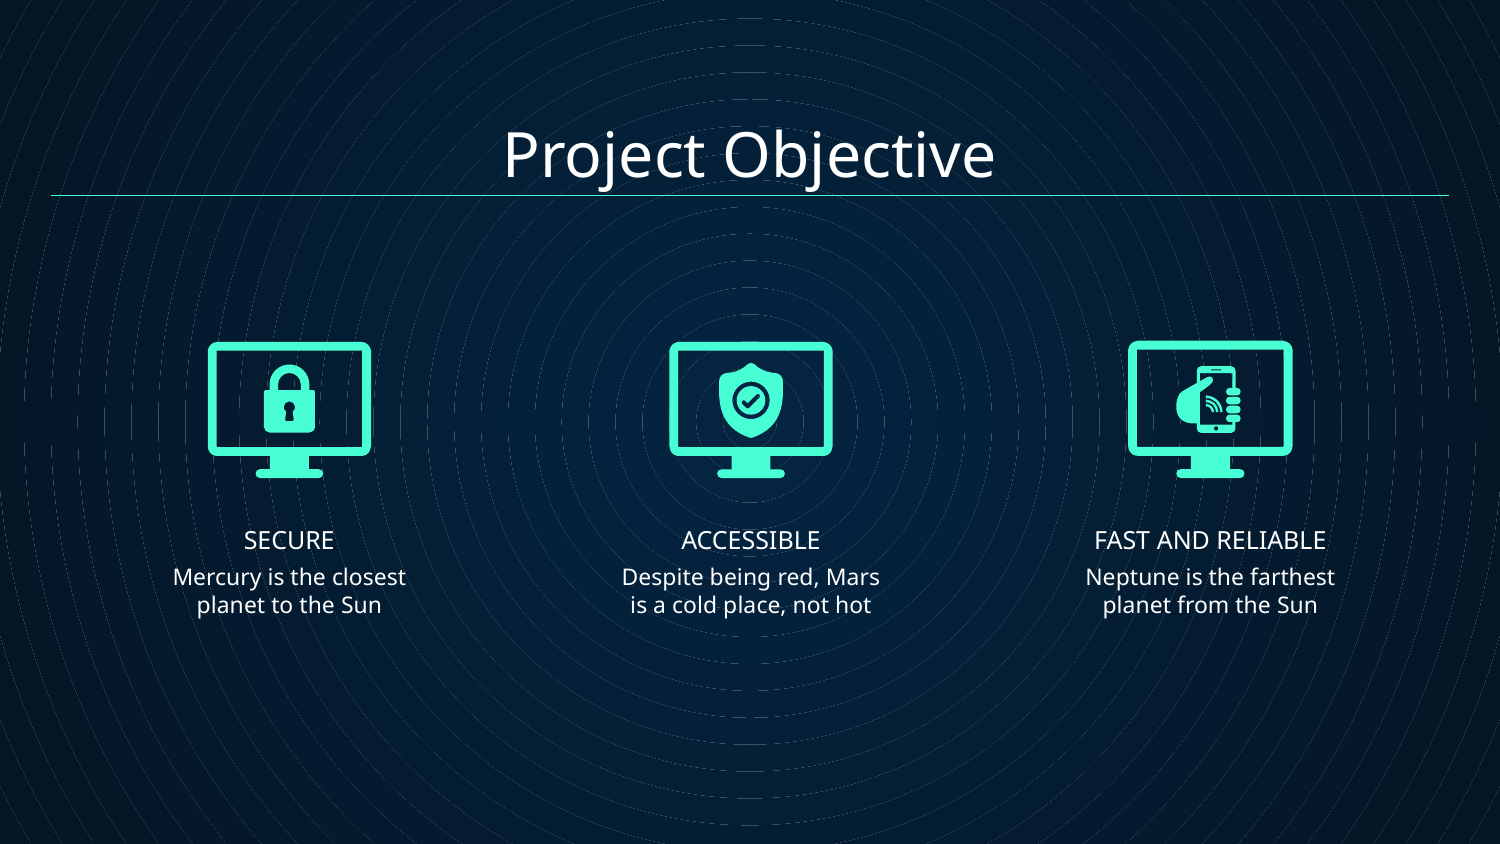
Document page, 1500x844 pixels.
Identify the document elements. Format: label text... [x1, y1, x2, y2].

subtitle Despite being red, Mars is a cold place, not hot [596, 570, 906, 631]
title ACCESSIBLE [580, 537, 922, 570]
title SECURE [119, 537, 460, 570]
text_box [669, 341, 833, 479]
title FAST AND RELIABLE [1040, 537, 1381, 570]
title Project Objective [51, 202, 1449, 206]
subtitle Mercury is the closest planet to the Sun [134, 570, 445, 631]
text_box [207, 341, 372, 479]
title Project Objective [51, 105, 1449, 195]
text_box [263, 364, 315, 433]
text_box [1127, 340, 1293, 479]
subtitle Neptune is the farthest planet from the Sun [1055, 570, 1366, 631]
